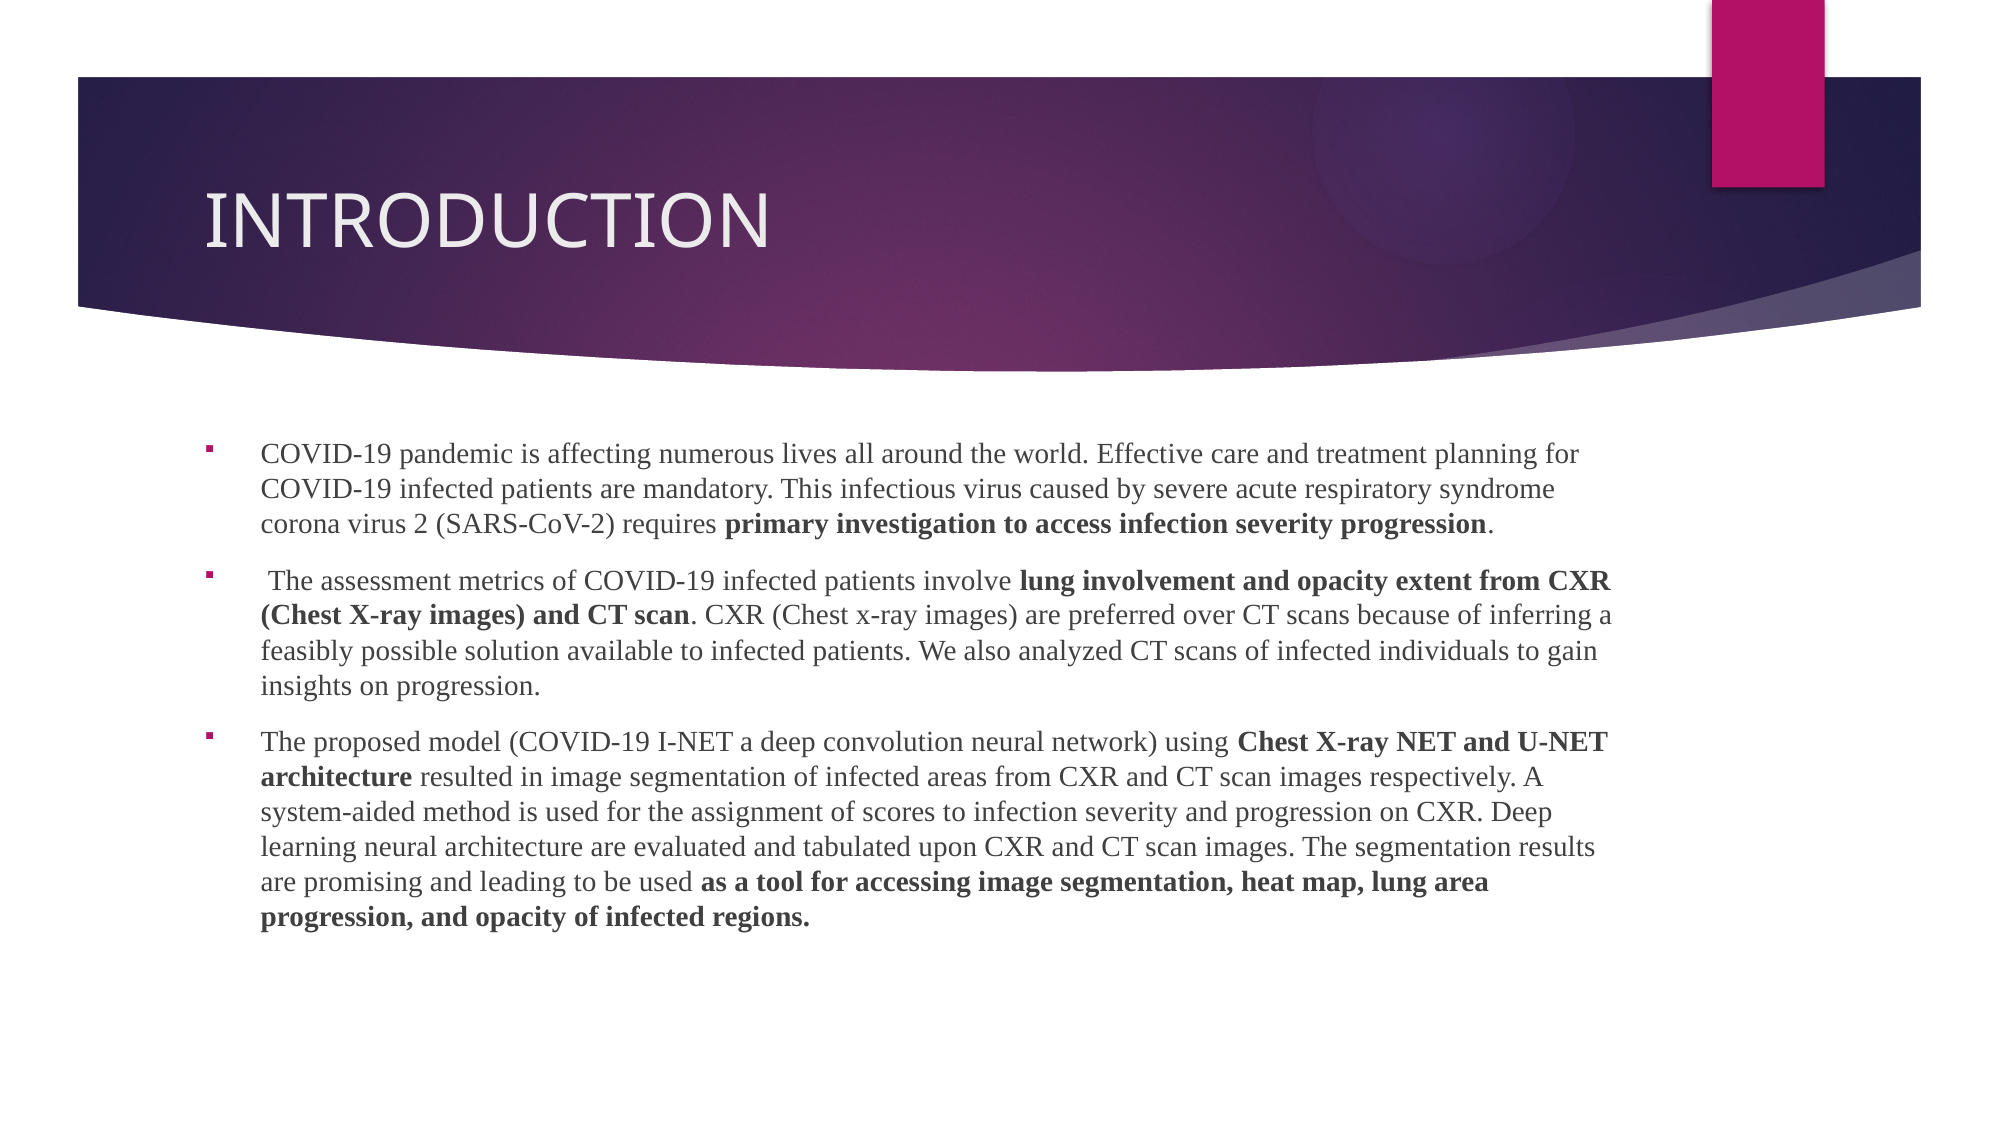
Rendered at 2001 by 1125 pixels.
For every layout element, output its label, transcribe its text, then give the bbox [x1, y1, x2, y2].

title INTRODUCTION [189, 159, 1627, 276]
list COVID-19 pandemic is affecting numerous lives all around the world. Effective care and treatment planning for COVID-19 infected patients are mandatory. This infectious virus caused by severe acute respiratory syndrome corona virus 2 (SARS-CoV-2) requires primary investigation to access infection severity progression. The assessment metrics of COVID-19 infected patients involve lung involvement and opacity extent from CXR (Chest X-ray images) and CT scan. CXR (Chest x-ray images) are preferred over CT scans because of inferring a feasibly possible solution available to infected patients. We also analyzed CT scans of infected individuals to gain insights on progression. The proposed model (COVID-19 I-NET a deep convolution neural network) using Chest X-ray NET and U-NET architecture resulted in image segmentation of infected areas from CXR and CT scan images respectively. A system-aided method is used for the assignment of scores to infection severity and progression on CXR. Deep learning neural architecture are evaluated and tabulated upon CXR and CT scan images. The segmentation results are promising and leading to be used as a tool for accessing image segmentation, heat map, lung area progression, and opacity of infected regions. [189, 427, 1638, 988]
